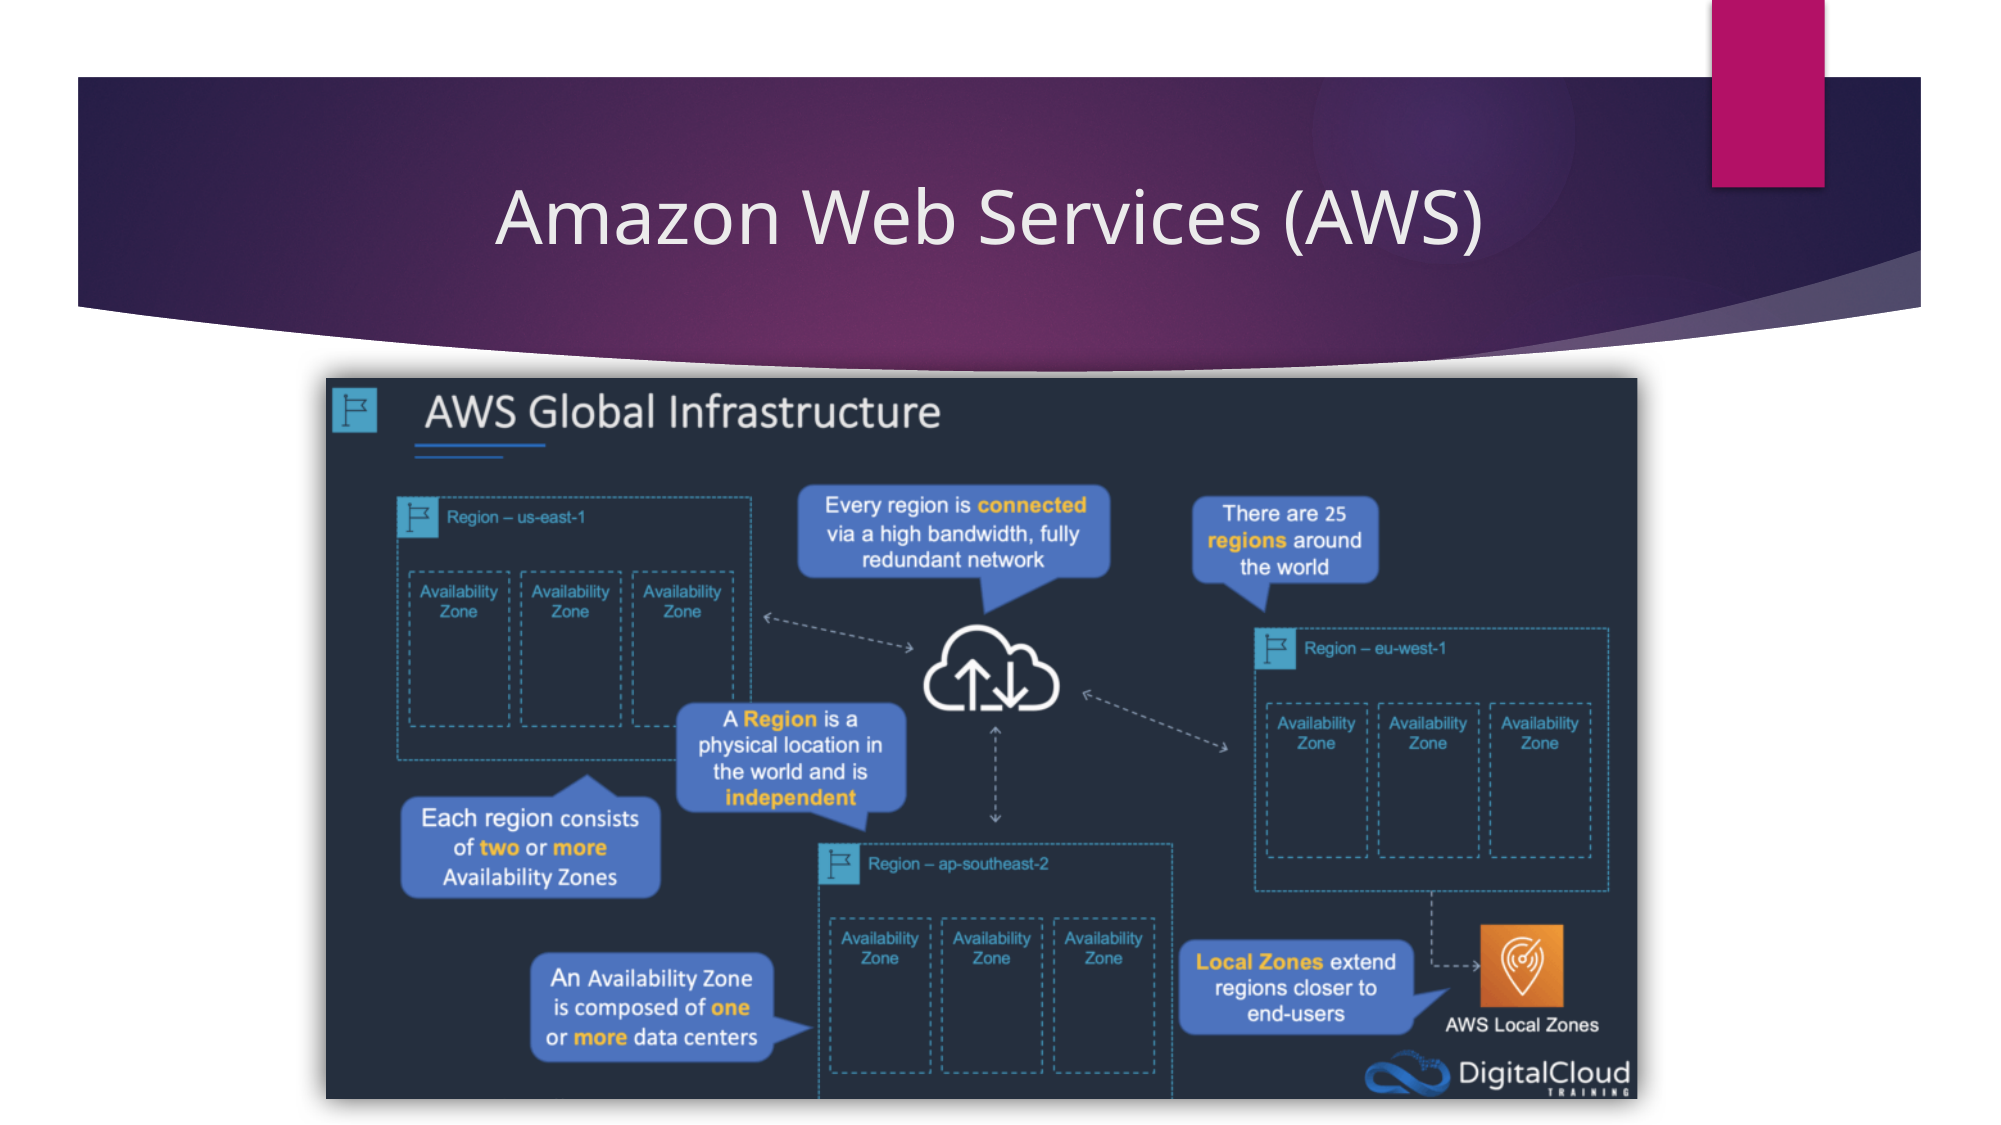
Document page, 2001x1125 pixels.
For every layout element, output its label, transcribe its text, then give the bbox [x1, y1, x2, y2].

title Amazon Web Services (AWS) [271, 156, 1709, 273]
picture [311, 357, 1638, 1099]
